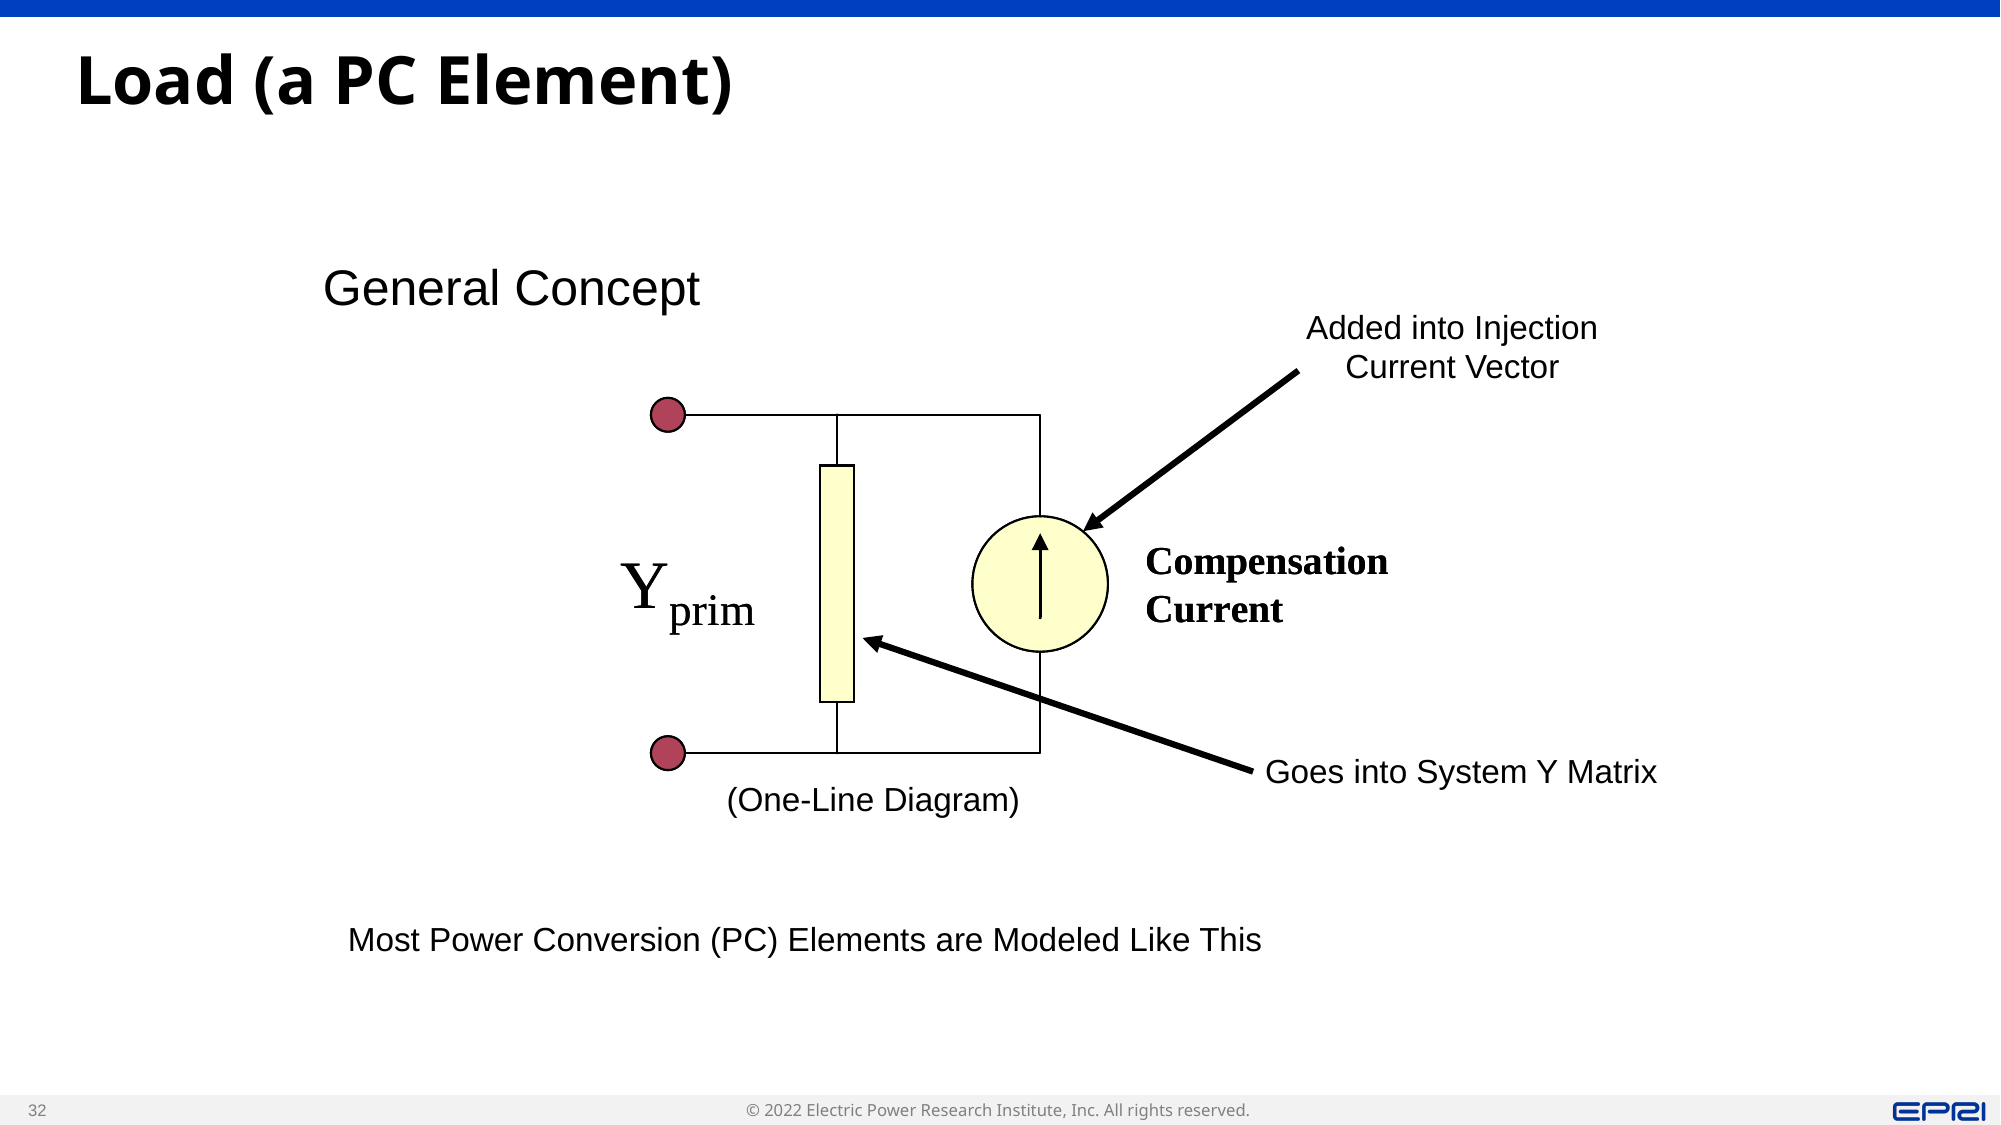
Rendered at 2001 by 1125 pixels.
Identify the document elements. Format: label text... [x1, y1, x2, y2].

text_box General Concept [308, 247, 997, 323]
text_box Added into Injection Current Vector [1232, 298, 1673, 393]
picture [600, 396, 1552, 774]
text_box (One-Line Diagram) [527, 770, 1220, 826]
picture [1892, 1102, 1986, 1121]
text_box Most Power Conversion (PC) Elements are Modeled Like This [333, 910, 1376, 966]
text_box Goes into System Y Matrix [1241, 742, 1682, 798]
title Load (a PC Element) [59, 29, 1936, 151]
